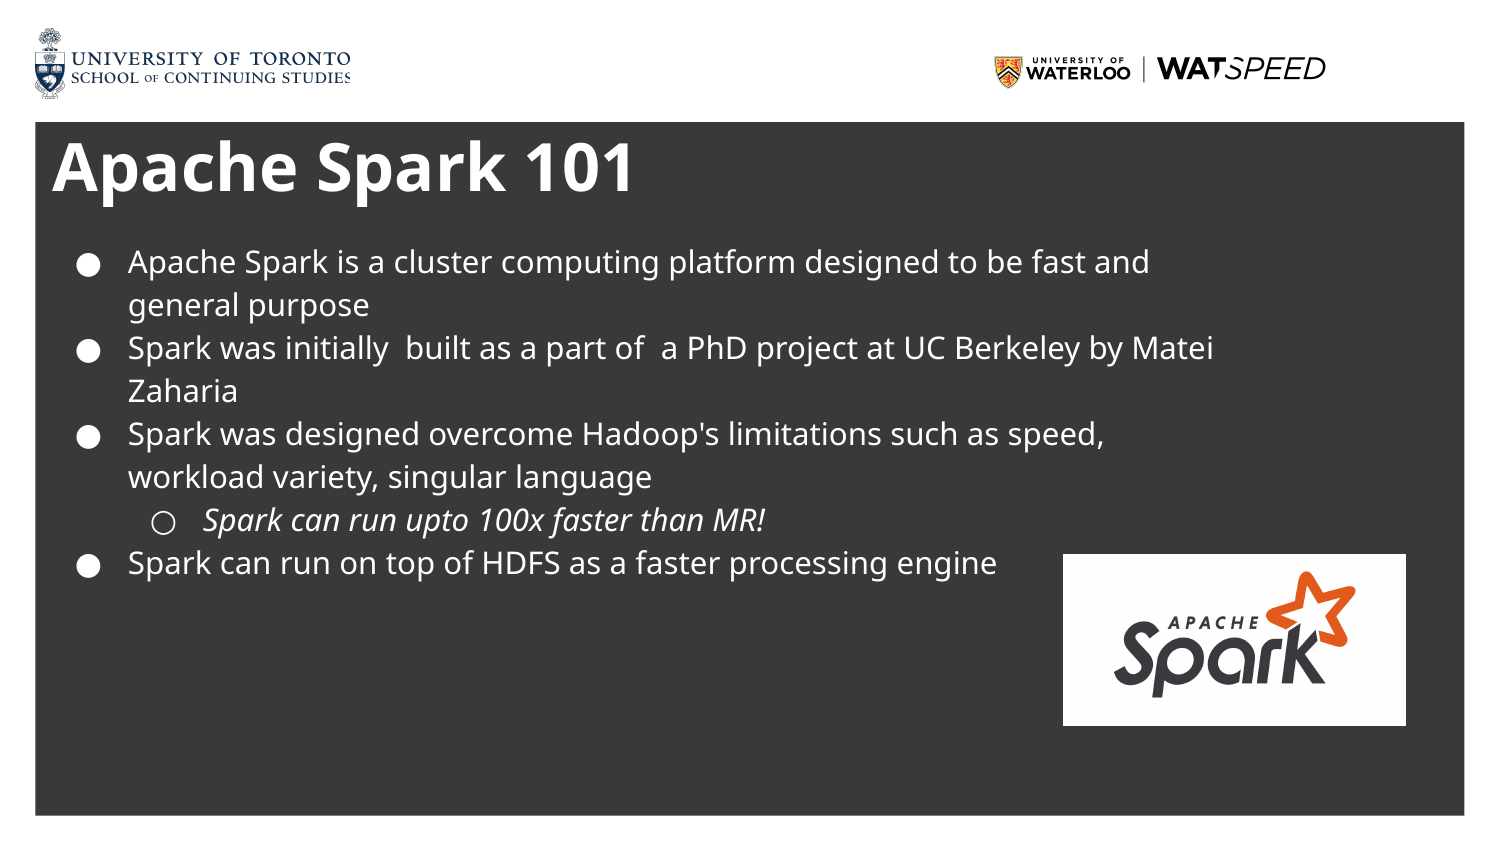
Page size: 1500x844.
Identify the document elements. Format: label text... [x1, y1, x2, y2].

title Apache Spark 101 [37, 122, 1463, 208]
picture [35, 28, 350, 99]
list Apache Spark is a cluster computing platform designed to be fast and general purpose Spark was initially built as a part of a PhD project at UC Berkeley by Matei Zaharia Spark was designed overcome Hadoop's limitations such as speed, workload variety, singular language Spark can run upto 100x faster than MR! Spark can run on top of HDFS as a faster processing engine [37, 229, 1250, 786]
picture [975, 31, 1347, 108]
picture [1062, 554, 1406, 727]
